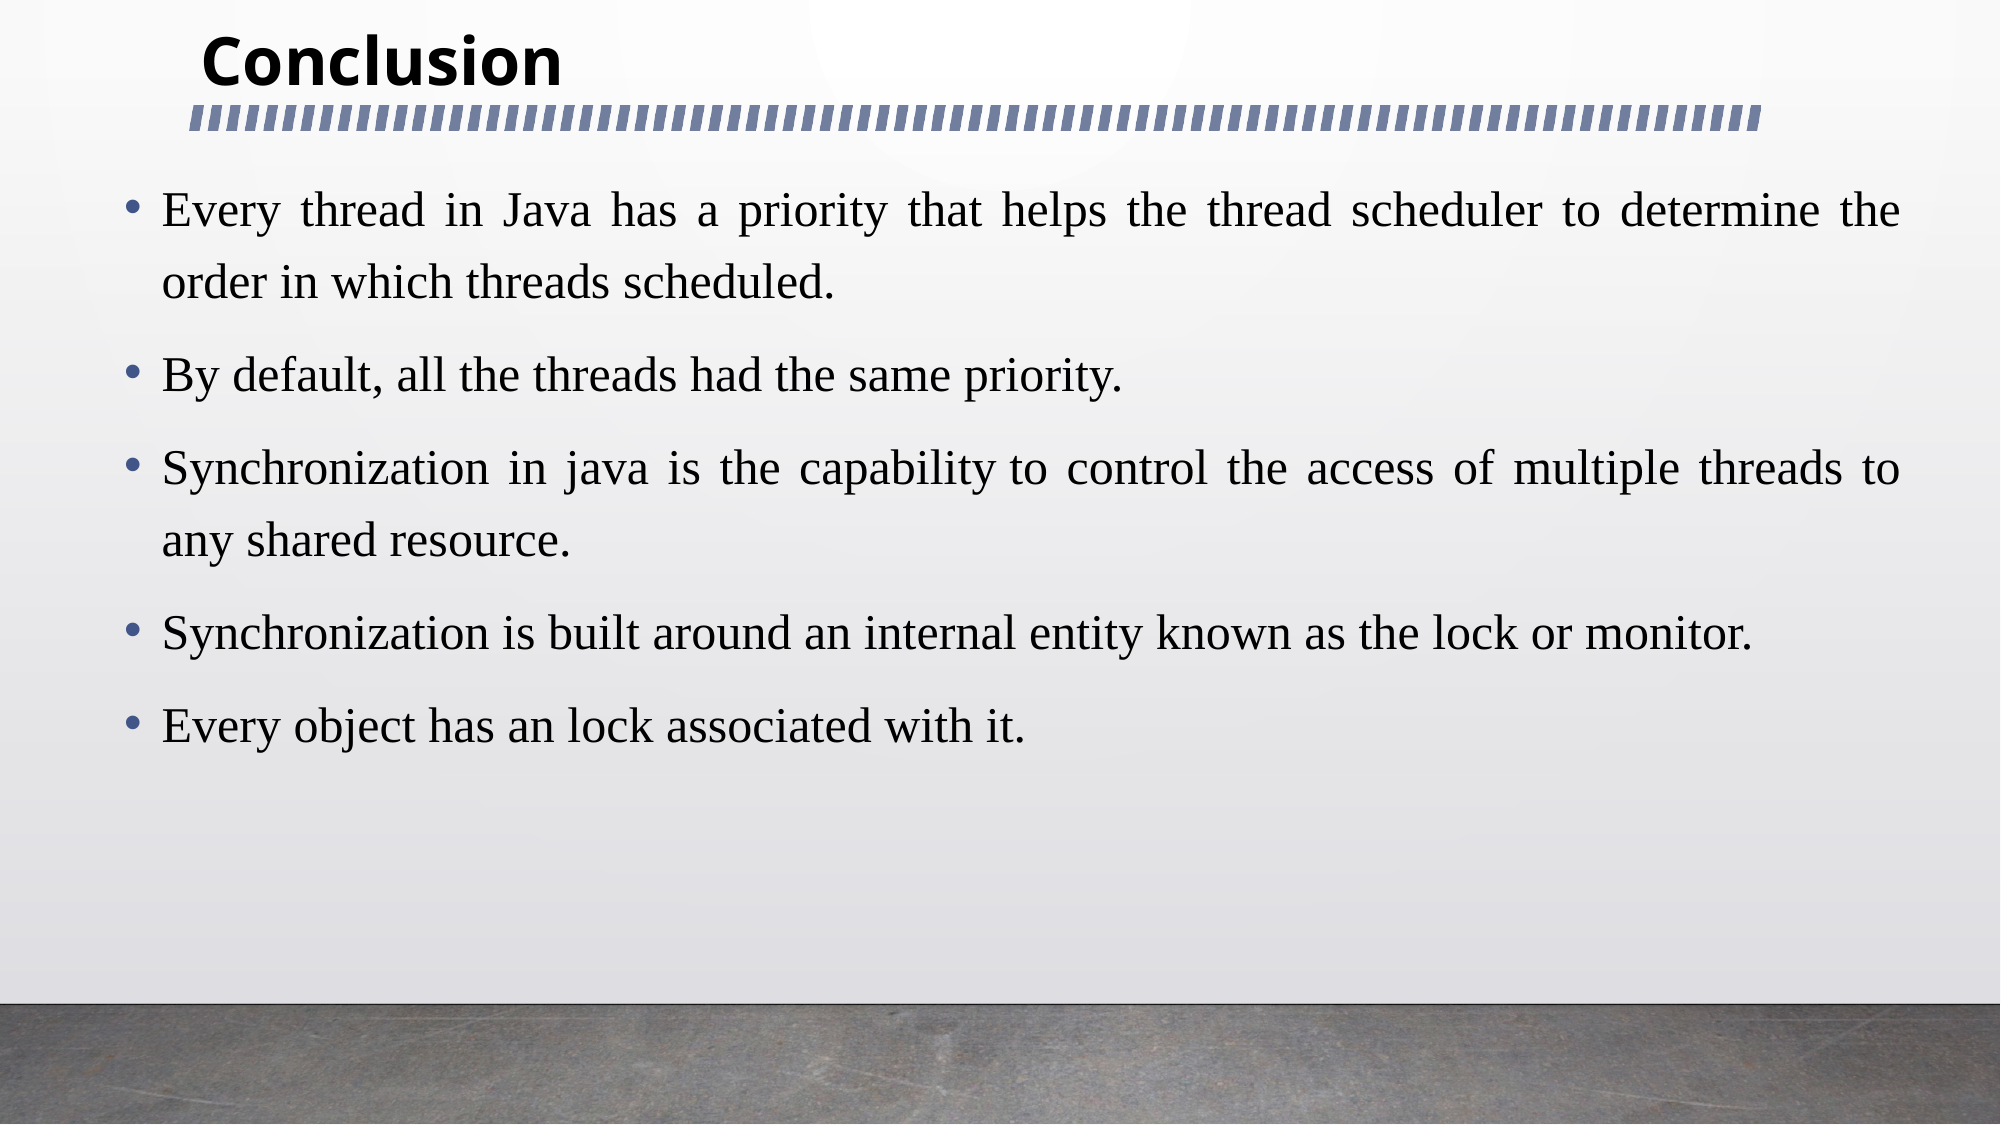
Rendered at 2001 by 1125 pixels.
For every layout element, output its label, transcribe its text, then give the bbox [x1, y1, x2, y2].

picture [0, 1004, 2000, 1124]
title Conclusion [185, 20, 1761, 140]
list Every thread in Java has a priority that helps the thread scheduler to determine the order in which threads scheduled. By default, all the threads had the same priority. Synchronization in java is the capability to control the access of multiple threads to any shared resource. Synchronization is built around an internal entity known as the lock or monitor. Every object has an lock associated with it. [109, 157, 1918, 897]
